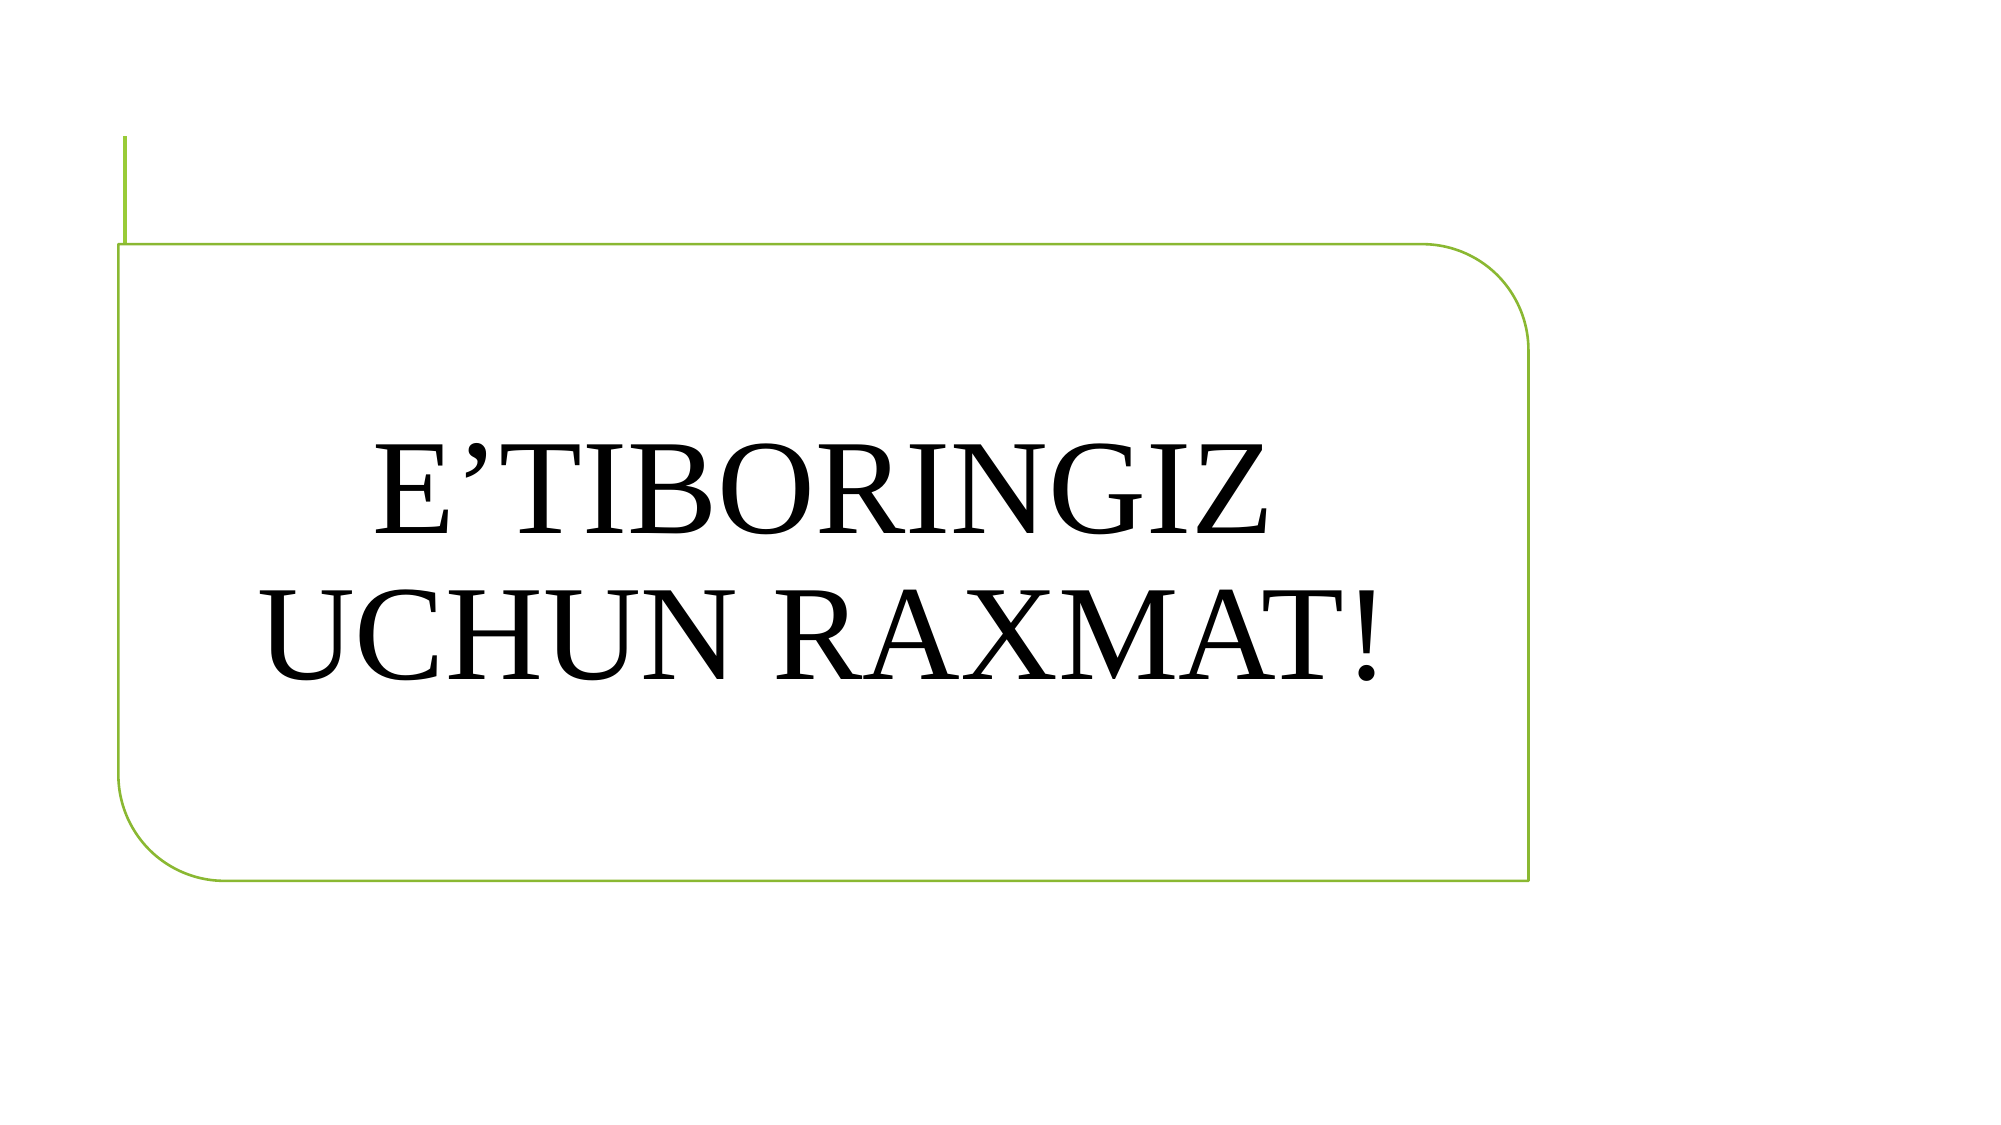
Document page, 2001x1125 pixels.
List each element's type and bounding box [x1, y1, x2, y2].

list [118, 243, 1529, 882]
